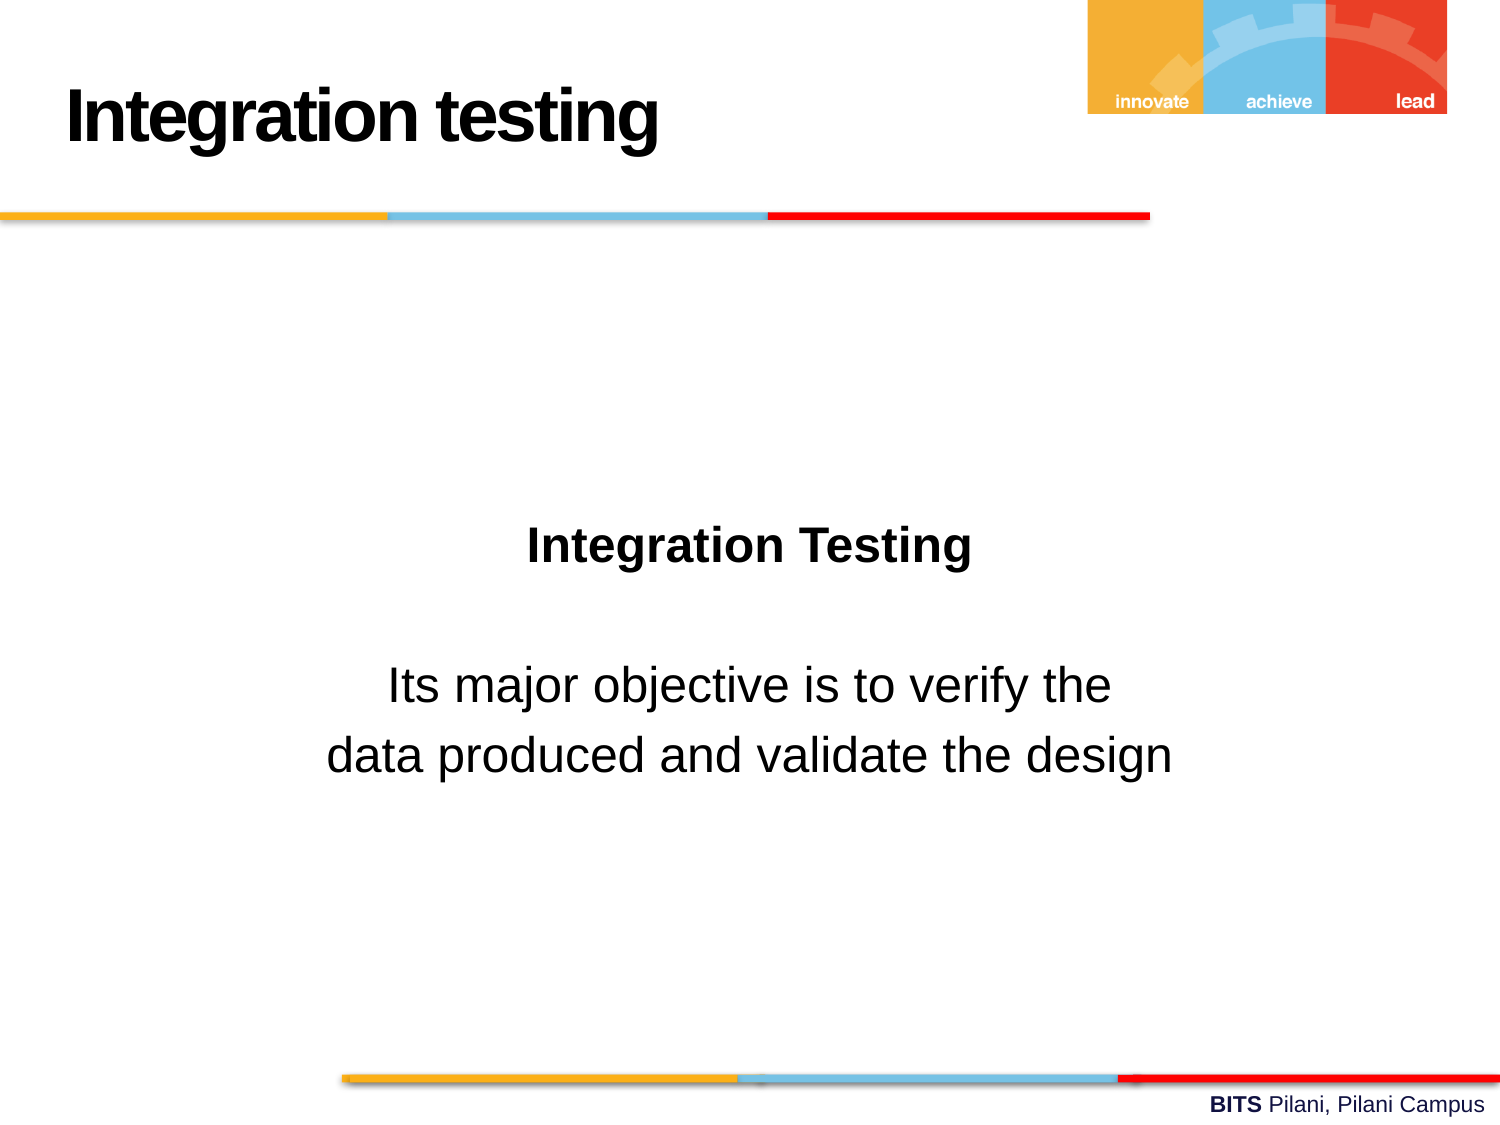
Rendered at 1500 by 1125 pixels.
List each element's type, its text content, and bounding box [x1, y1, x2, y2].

list Integration Testing Its major objective is to verify the data produced and validate the design [75, 224, 1425, 1005]
list Integration testing [50, 24, 1088, 213]
picture [1087, 0, 1448, 114]
